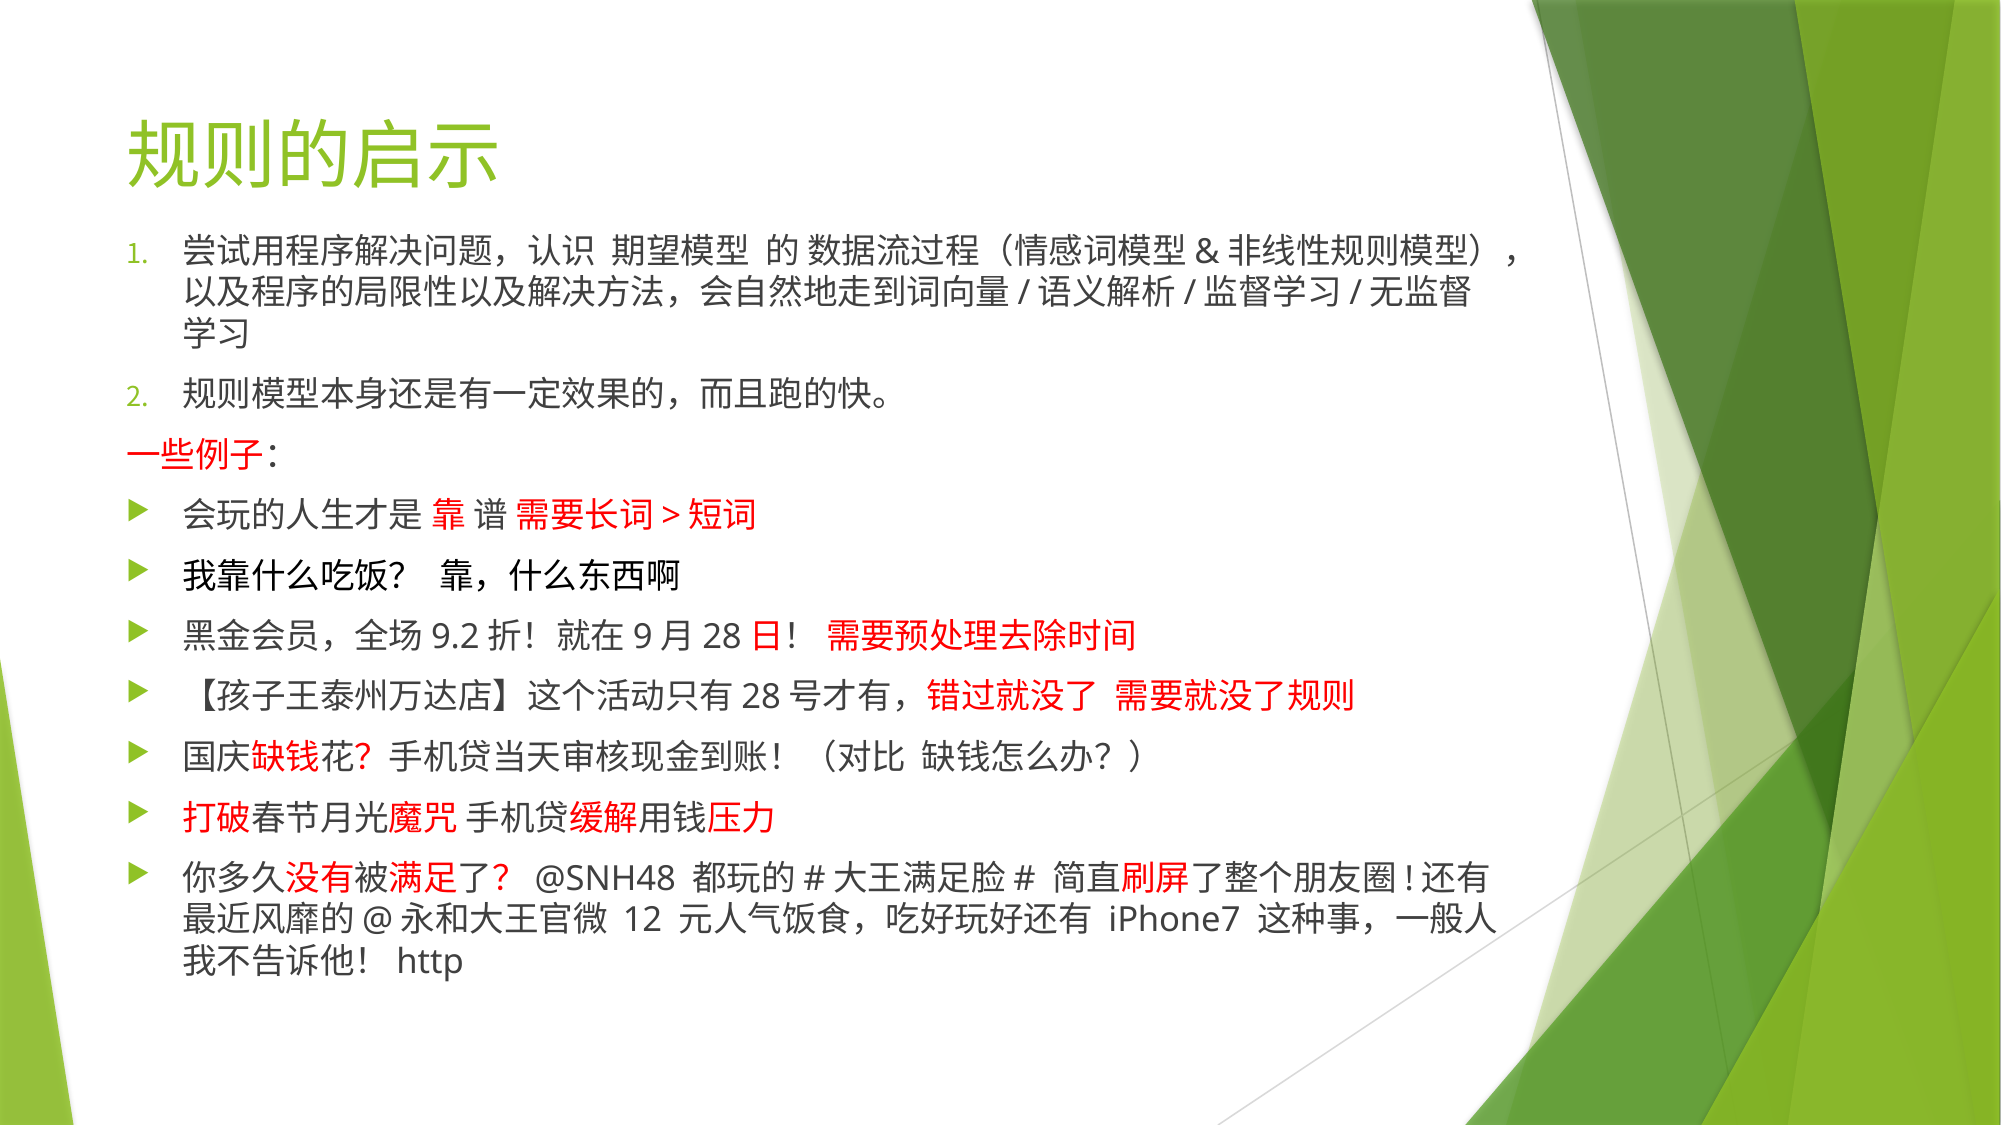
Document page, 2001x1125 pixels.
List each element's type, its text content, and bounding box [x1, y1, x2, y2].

list 尝试用程序解决问题，认识 期望模型 的 数据流过程（情感词模型&非线性规则模型），以及程序的局限性以及解决方法，会自然地走到词向量/语义解析/监督学习/无监督学习 规则模型本身还是有一定效果的，而且跑的快。 一些例子： 会玩的人生才是 靠 谱 需要长词>短词 我靠什么吃饭？ 靠，什么东西啊 黑金会员，全场9.2折！就在9月28日！ 需要预处理去除时间 【孩子王泰州万达店】这个活动只有28号才有，错过就没了 需要就没了规则 国庆缺钱花？手机贷当天审核现金到账！（对比 缺钱怎么办？） 打破春节月光魔咒 手机贷缓解用钱压力 你多久没有被满足了？@SNH48 都玩的#大王满足脸# 简直刷屏了整个朋友圈!还有最近风靡的@永和大王官微 12 元人气饭食，吃好玩好还有 iPhone7 这种事，一般人我不告诉他！http [111, 221, 1522, 991]
title 规则的启示 [111, 99, 1522, 221]
